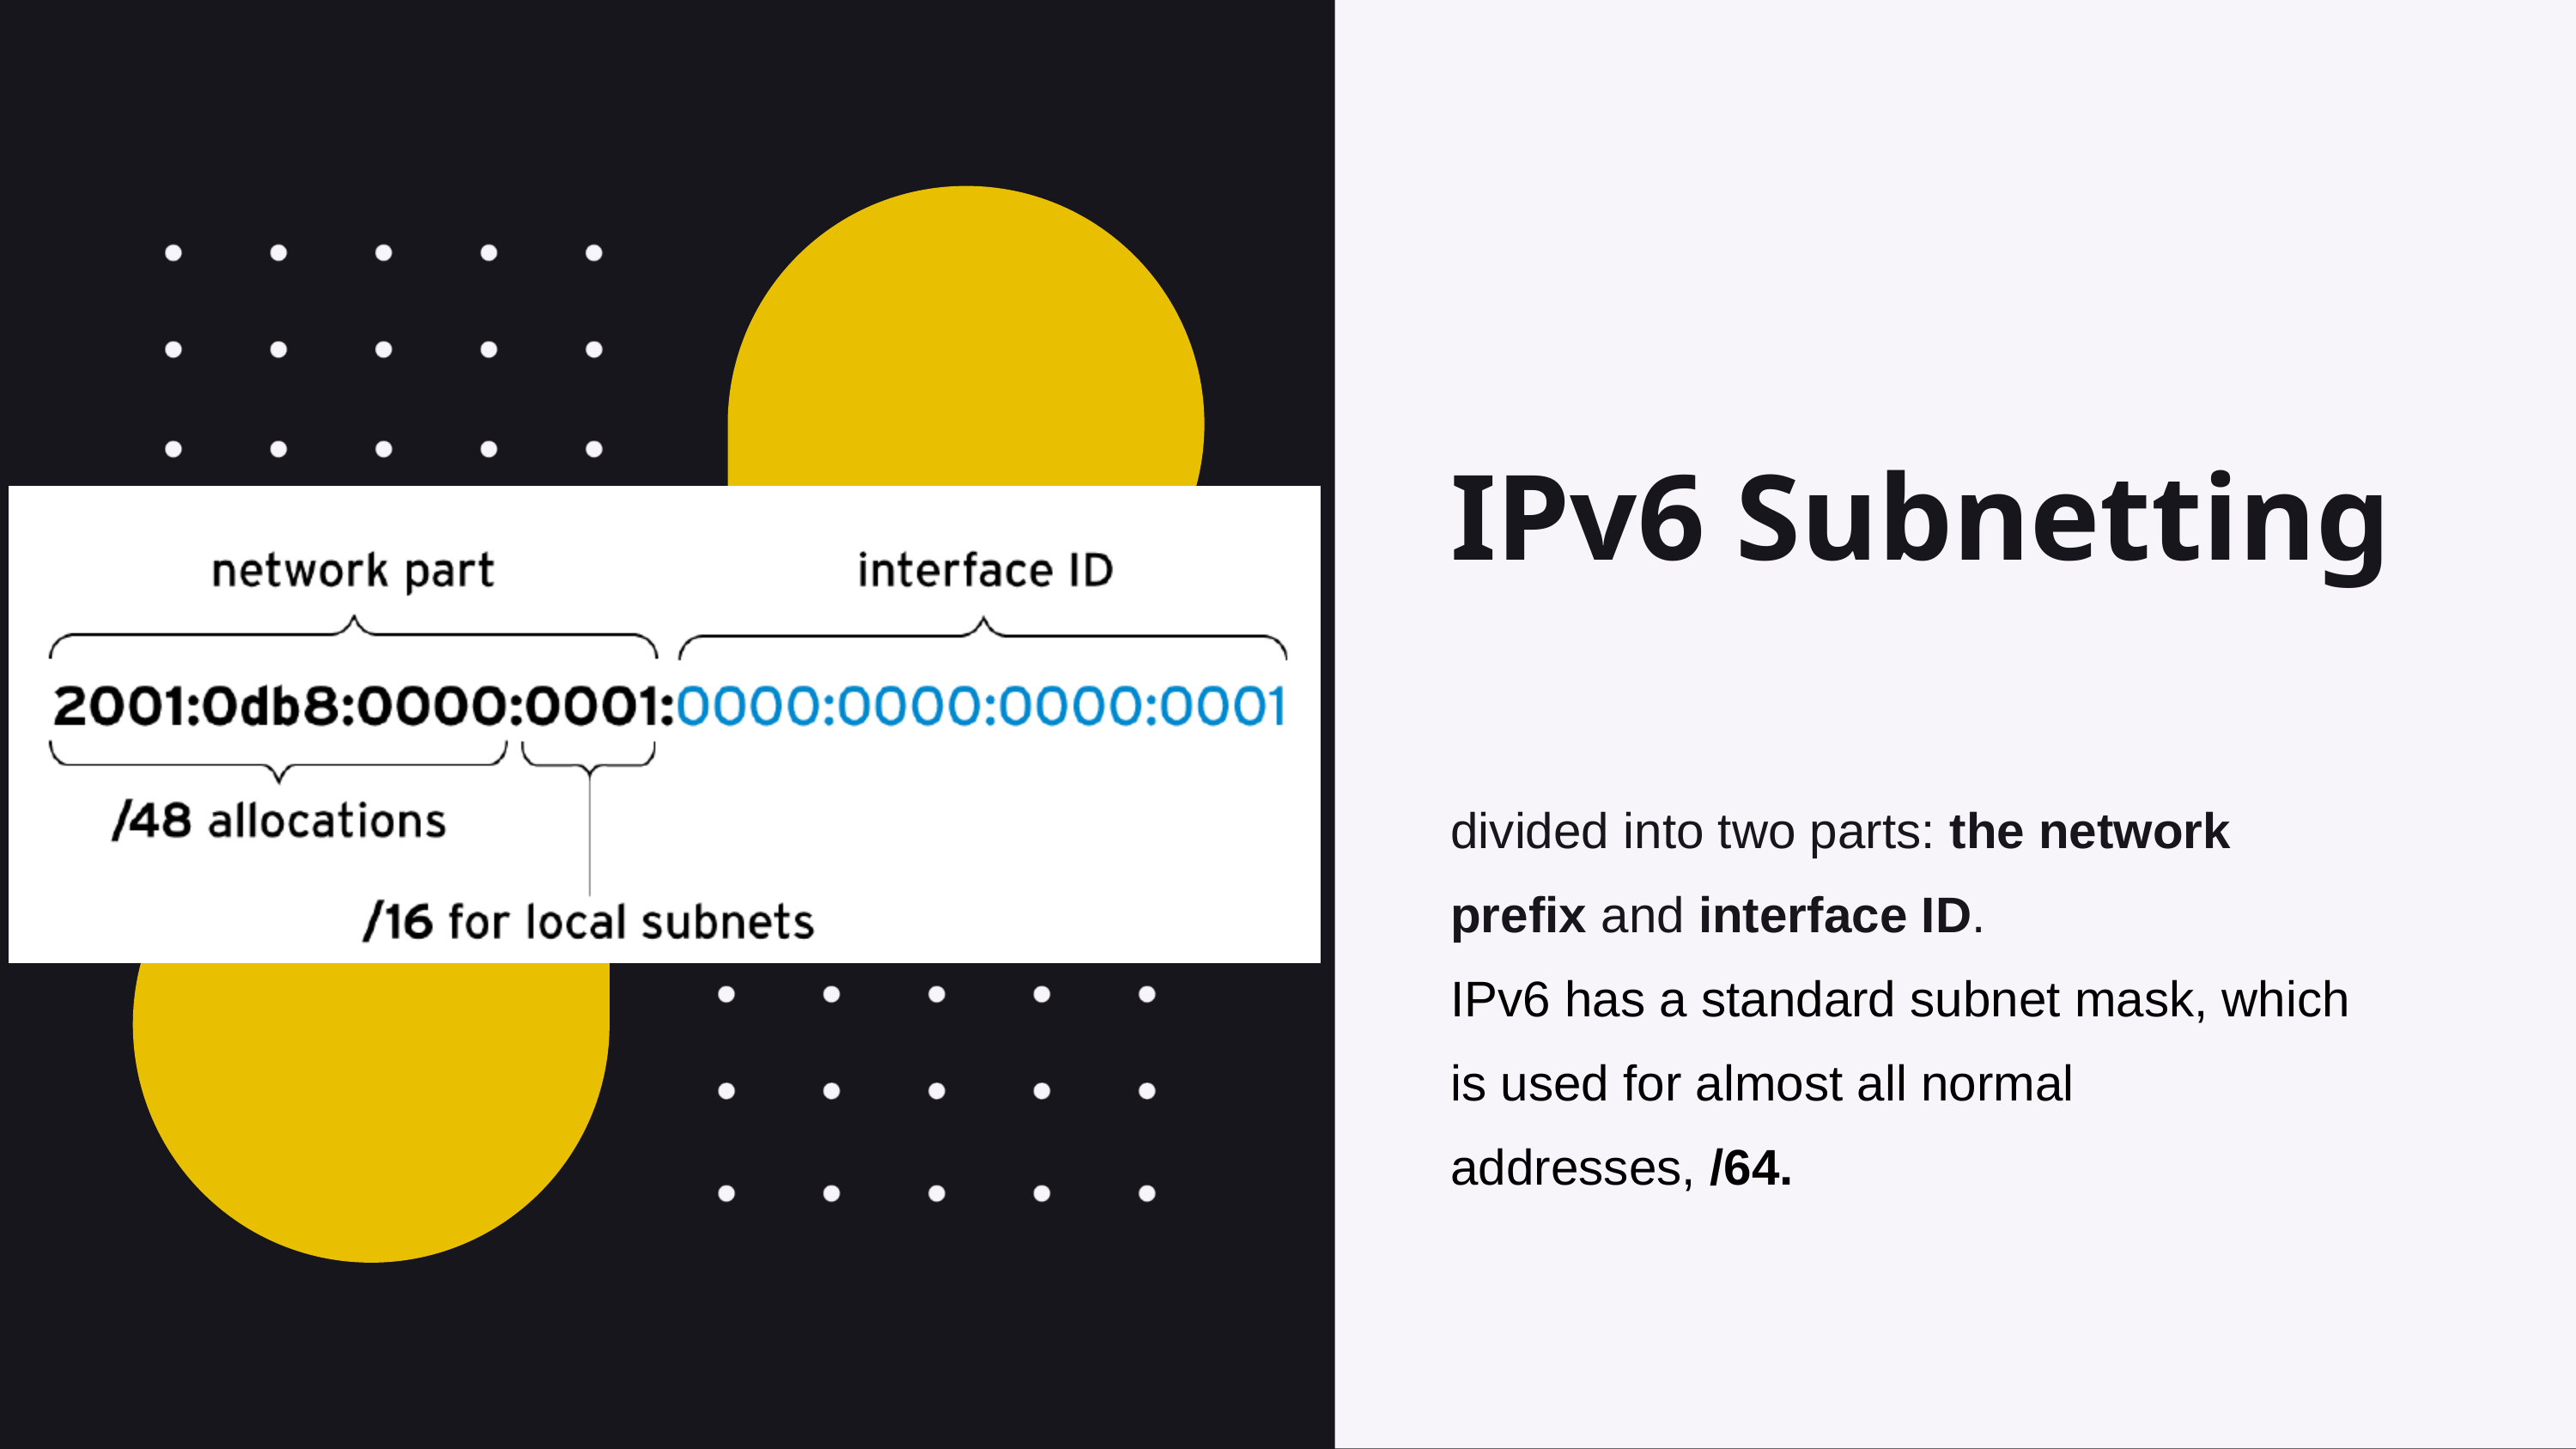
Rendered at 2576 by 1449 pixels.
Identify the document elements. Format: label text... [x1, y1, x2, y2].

picture [9, 238, 1321, 1208]
text_box [727, 185, 1205, 484]
text_box divided into two parts: the network prefix and interface ID. IPv6 has a standard subnet mask, which is used for almost all normal addresses, /64. [1450, 918, 2376, 1279]
text_box [1334, 0, 2576, 1449]
text_box [132, 970, 610, 1263]
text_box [1450, 413, 2436, 912]
